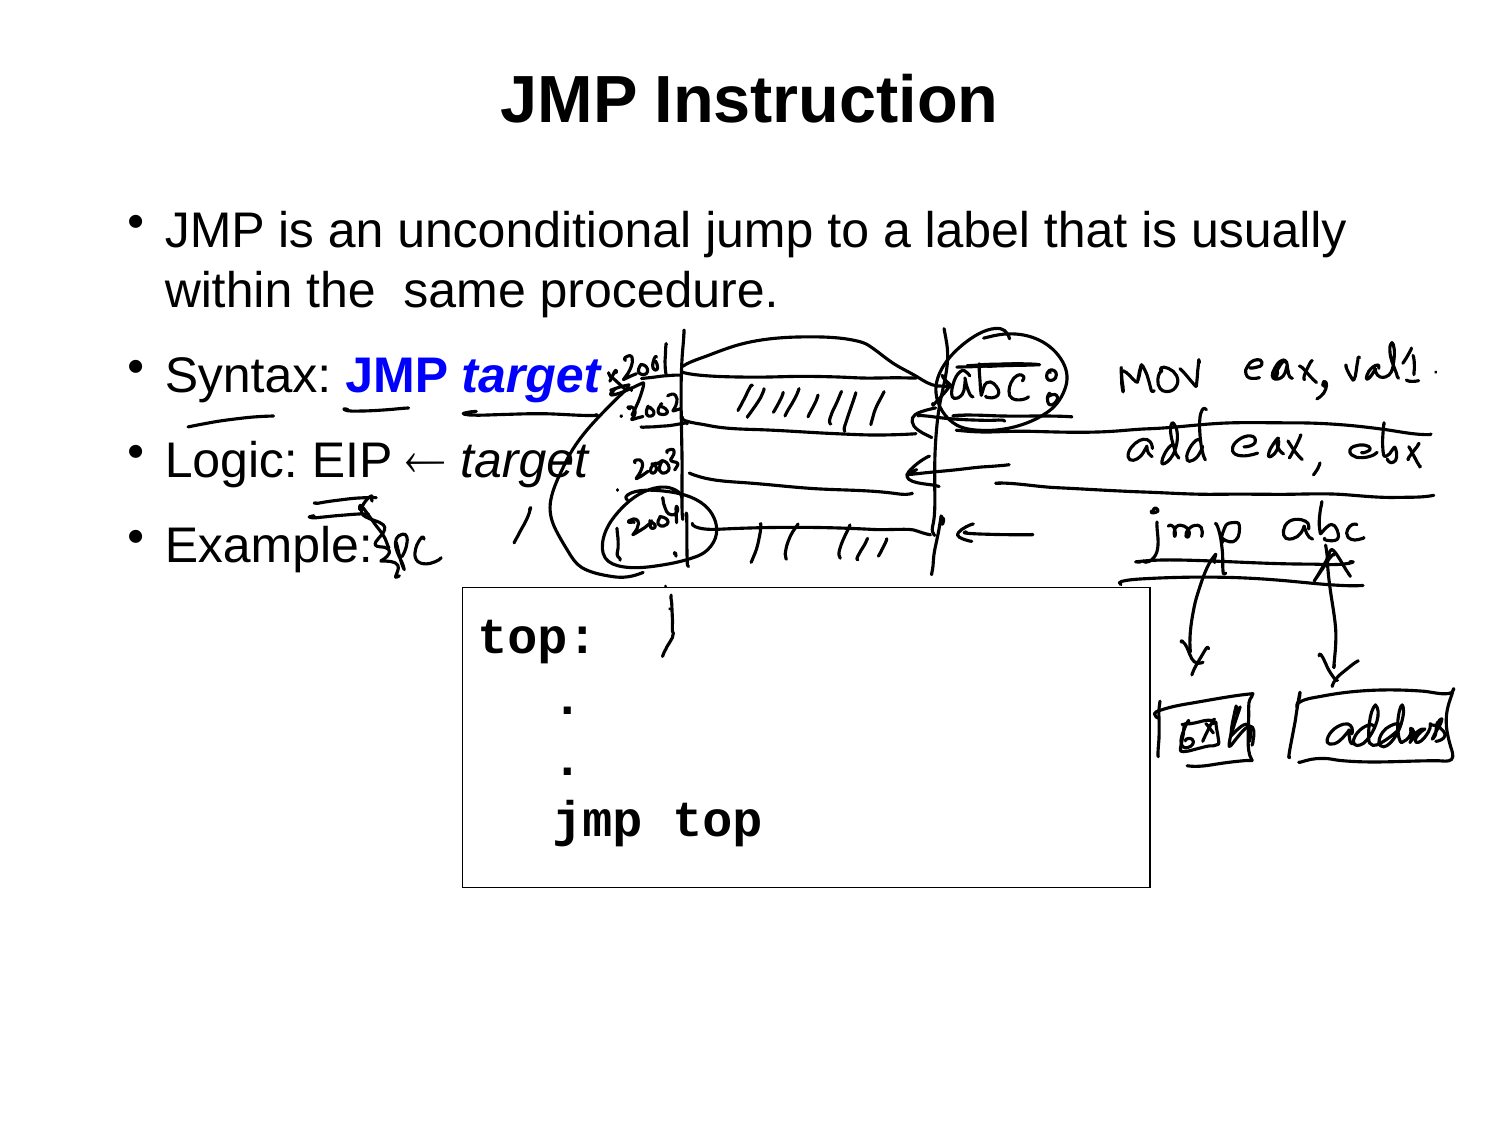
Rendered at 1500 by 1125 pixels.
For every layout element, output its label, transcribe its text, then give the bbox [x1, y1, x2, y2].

text_box JMP is an unconditional jump to a label that is usually within the same procedure. Syntax: JMP target Logic: EIP  target Example: [112, 174, 1375, 595]
title JMP Instruction [75, 24, 1425, 168]
text_box top: . . jmp top [462, 595, 1150, 888]
